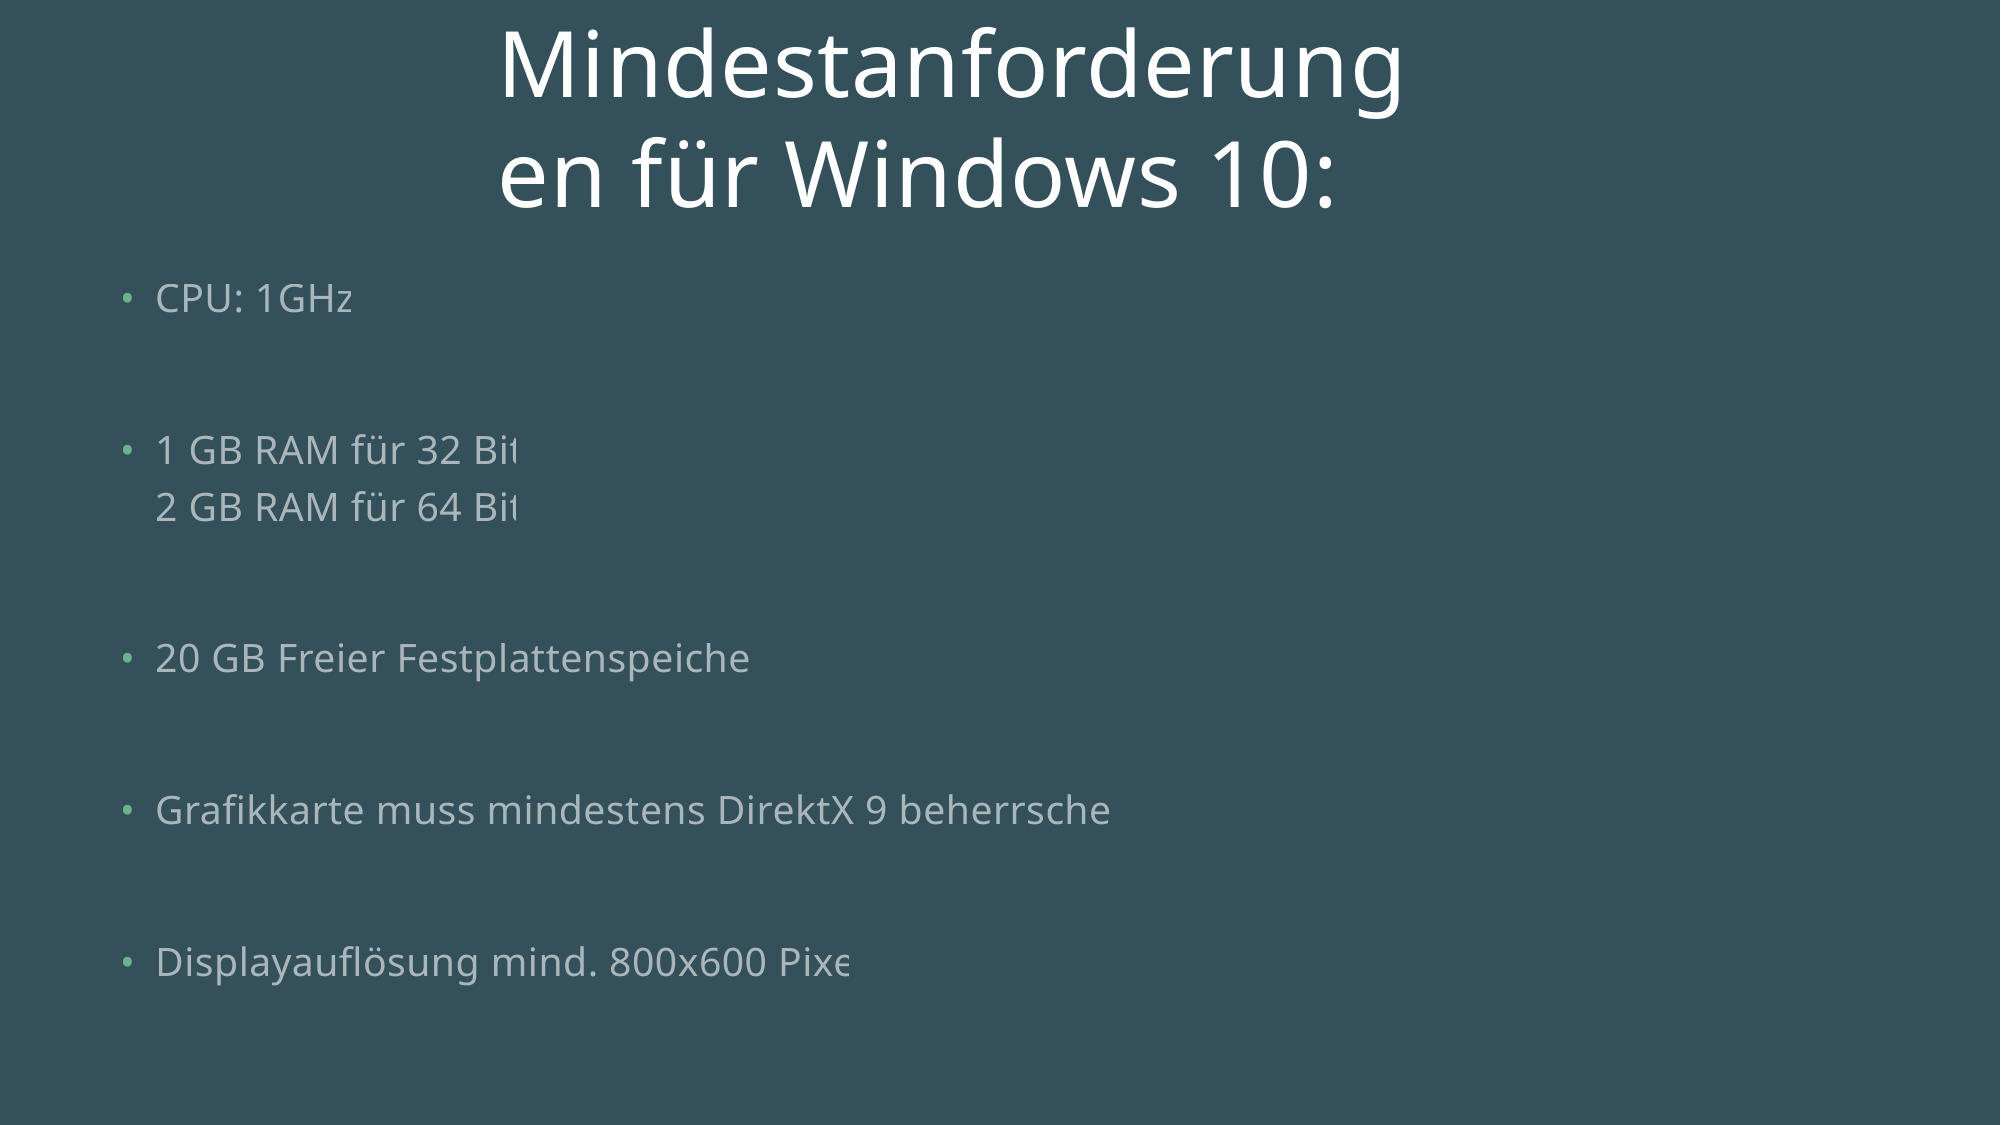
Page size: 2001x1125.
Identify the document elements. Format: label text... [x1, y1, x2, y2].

list CPU: 1GHz 1 GB RAM für 32 Bit 2 GB RAM für 64 Bit 20 GB Freier Festplattenspeicher Grafikkarte muss mindestens DirektX 9 beherrschen Displayauflösung mind. 800x600 Pixel [120, 264, 1880, 988]
title Mindestanforderungen für Windows 10: [482, 0, 1452, 278]
